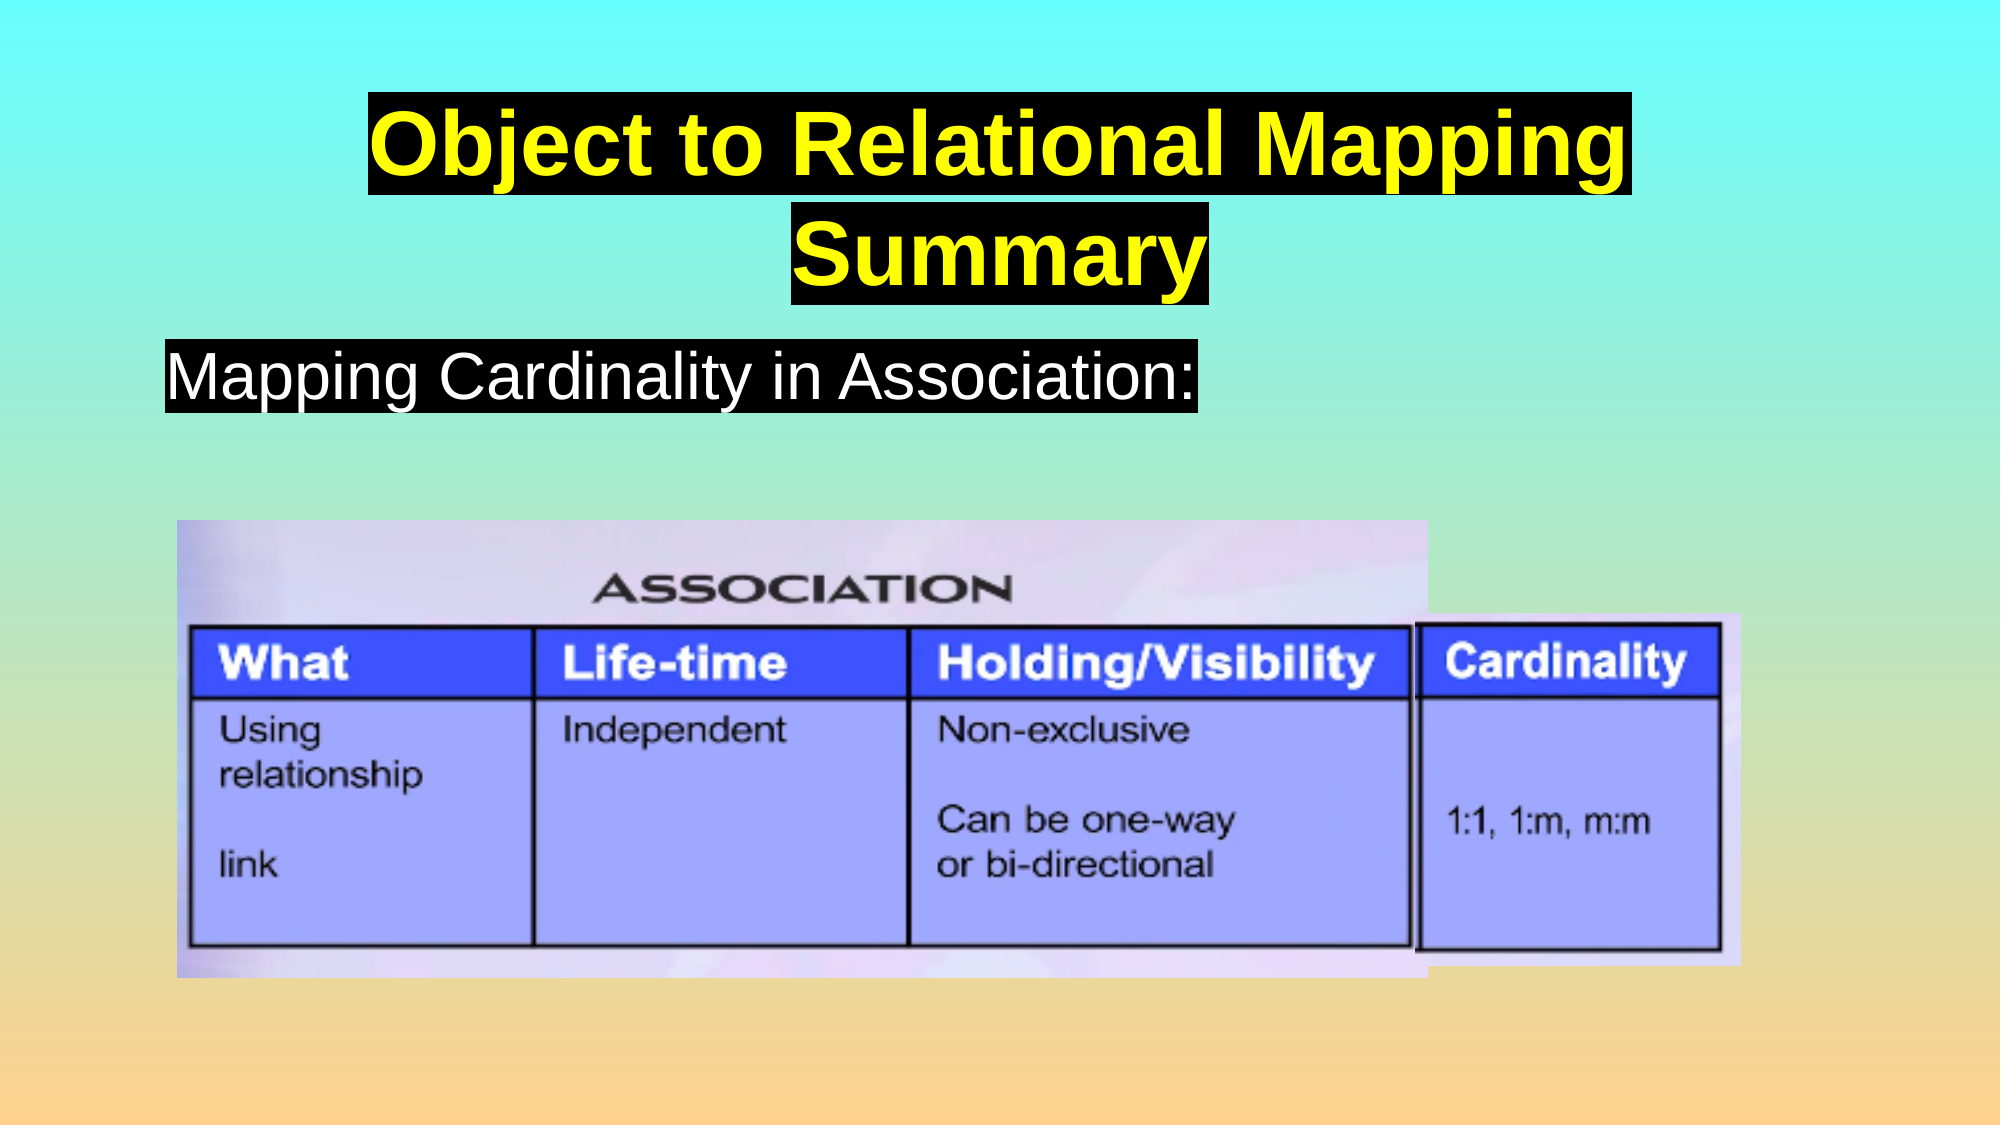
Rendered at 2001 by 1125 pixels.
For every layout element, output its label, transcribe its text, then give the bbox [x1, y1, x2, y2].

picture [177, 520, 1741, 978]
list Mapping Cardinality in Association: [150, 324, 1850, 1000]
title Object to Relational Mapping Summary [150, 99, 1850, 288]
